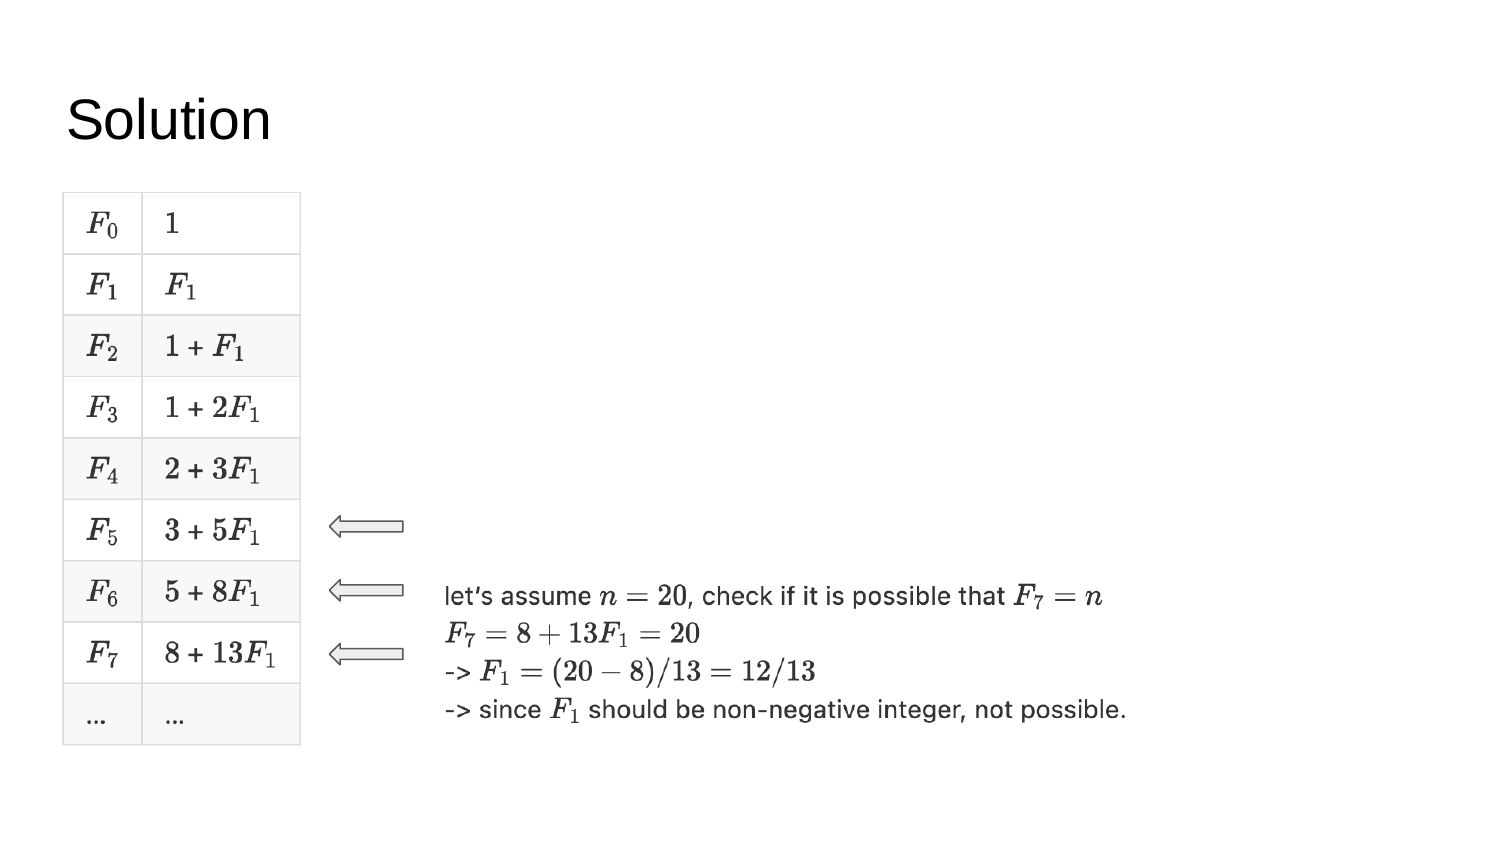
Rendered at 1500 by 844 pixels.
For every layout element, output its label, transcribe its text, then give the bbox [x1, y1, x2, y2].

text_box [329, 515, 403, 538]
title Solution [51, 72, 1449, 167]
text_box [329, 579, 403, 602]
text_box [329, 643, 403, 665]
picture [439, 579, 1142, 729]
picture [57, 188, 309, 750]
